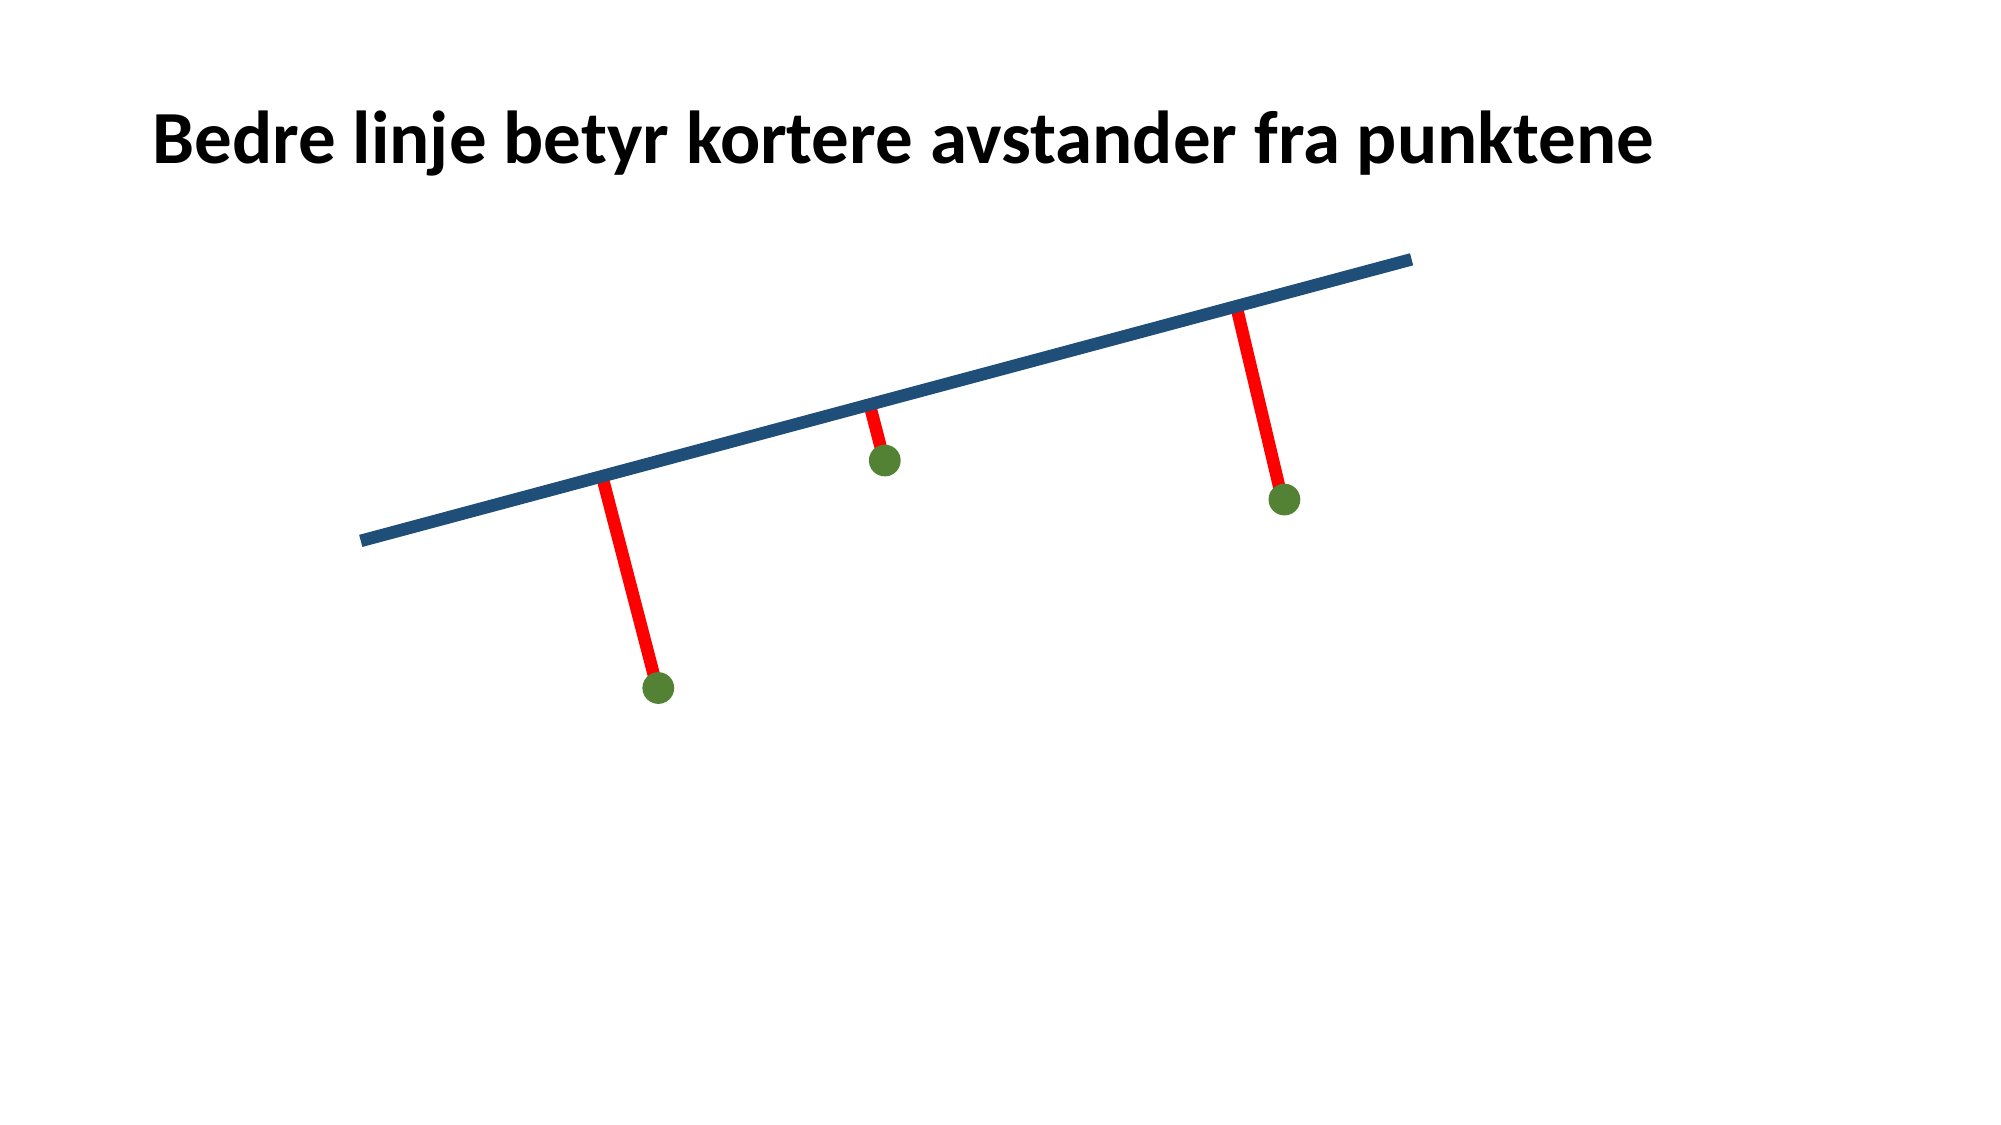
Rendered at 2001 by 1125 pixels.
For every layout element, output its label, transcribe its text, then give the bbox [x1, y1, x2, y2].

text_box [644, 671, 676, 705]
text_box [1236, 308, 1285, 400]
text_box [1236, 401, 1285, 510]
text_box [867, 443, 902, 478]
title Bedre linje betyr kortere avstander fra punktene [137, 91, 1863, 309]
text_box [868, 401, 885, 461]
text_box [603, 480, 660, 698]
text_box [1271, 482, 1302, 517]
